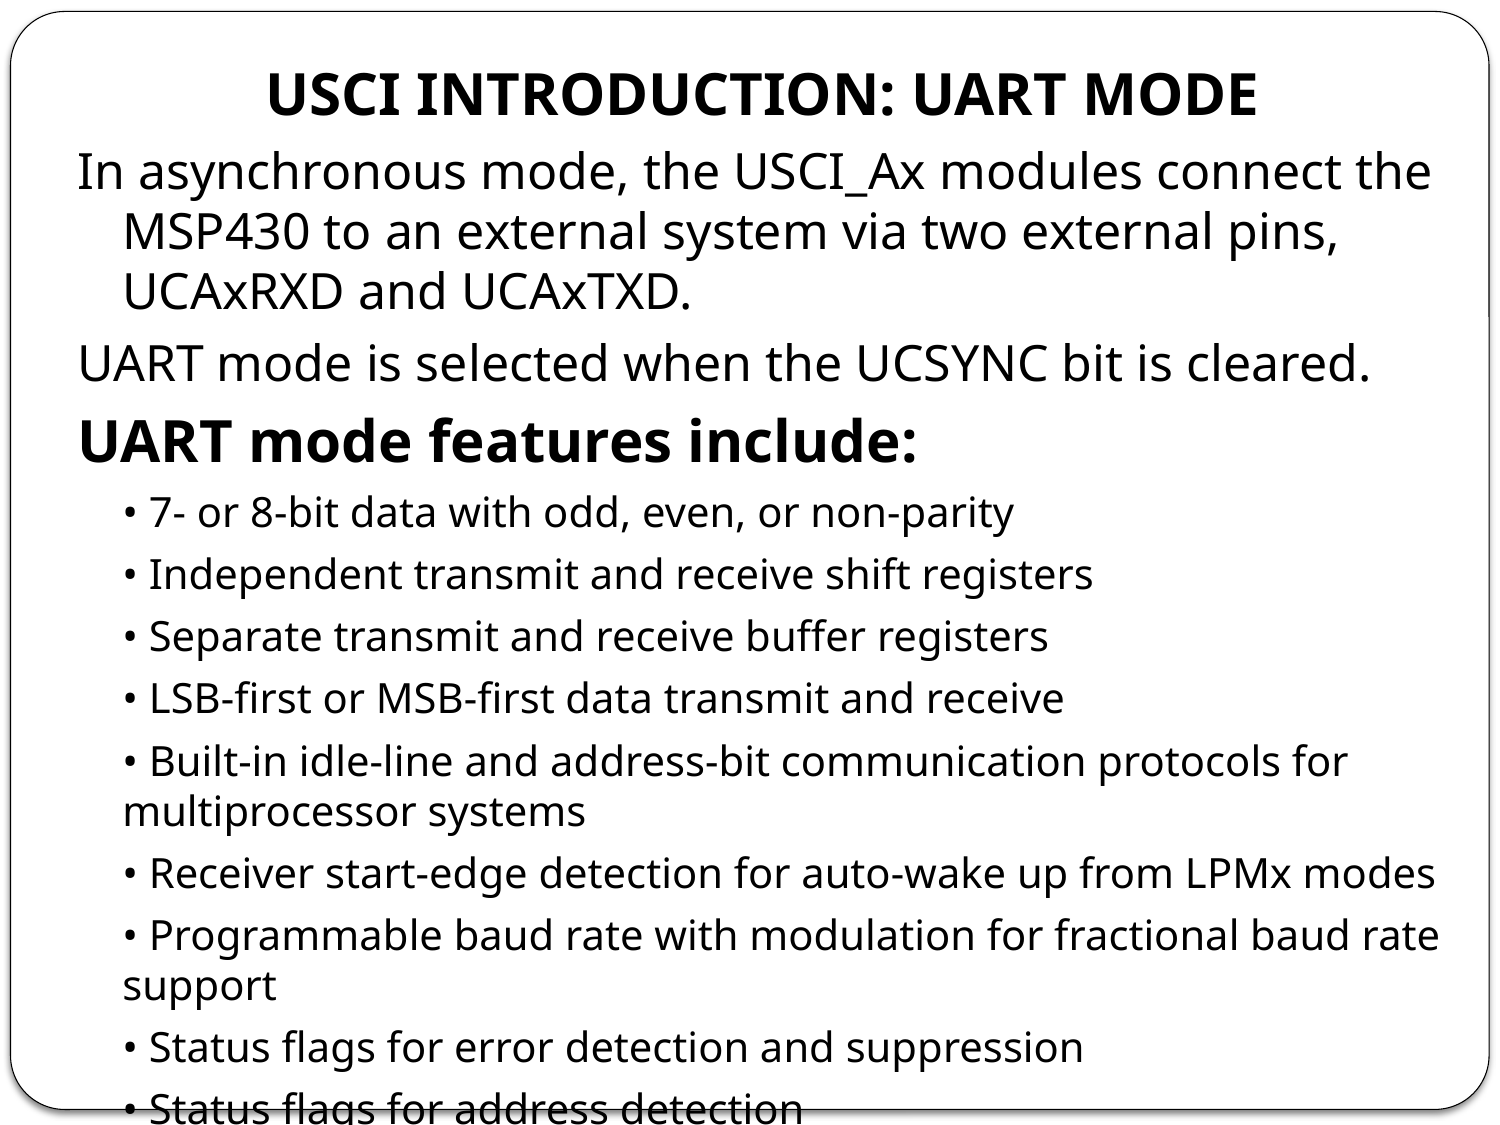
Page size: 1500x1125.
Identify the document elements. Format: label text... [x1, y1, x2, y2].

list USCI INTRODUCTION: UART MODE In asynchronous mode, the USCI_Ax modules connect the MSP430 to an external system via two external pins, UCAxRXD and UCAxTXD. UART mode is selected when the UCSYNC bit is cleared. UART mode features include: • 7- or 8-bit data with odd, even, or non-parity • Independent transmit and receive shift registers • Separate transmit and receive buffer registers • LSB-first or MSB-first data transmit and receive • Built-in idle-line and address-bit communication protocols for multiprocessor systems • Receiver start-edge detection for auto-wake up from LPMx modes • Programmable baud rate with modulation for fractional baud rate support • Status flags for error detection and suppression • Status flags for address detection • Independent interrupt capability for receive and transmit [62, 50, 1463, 1038]
